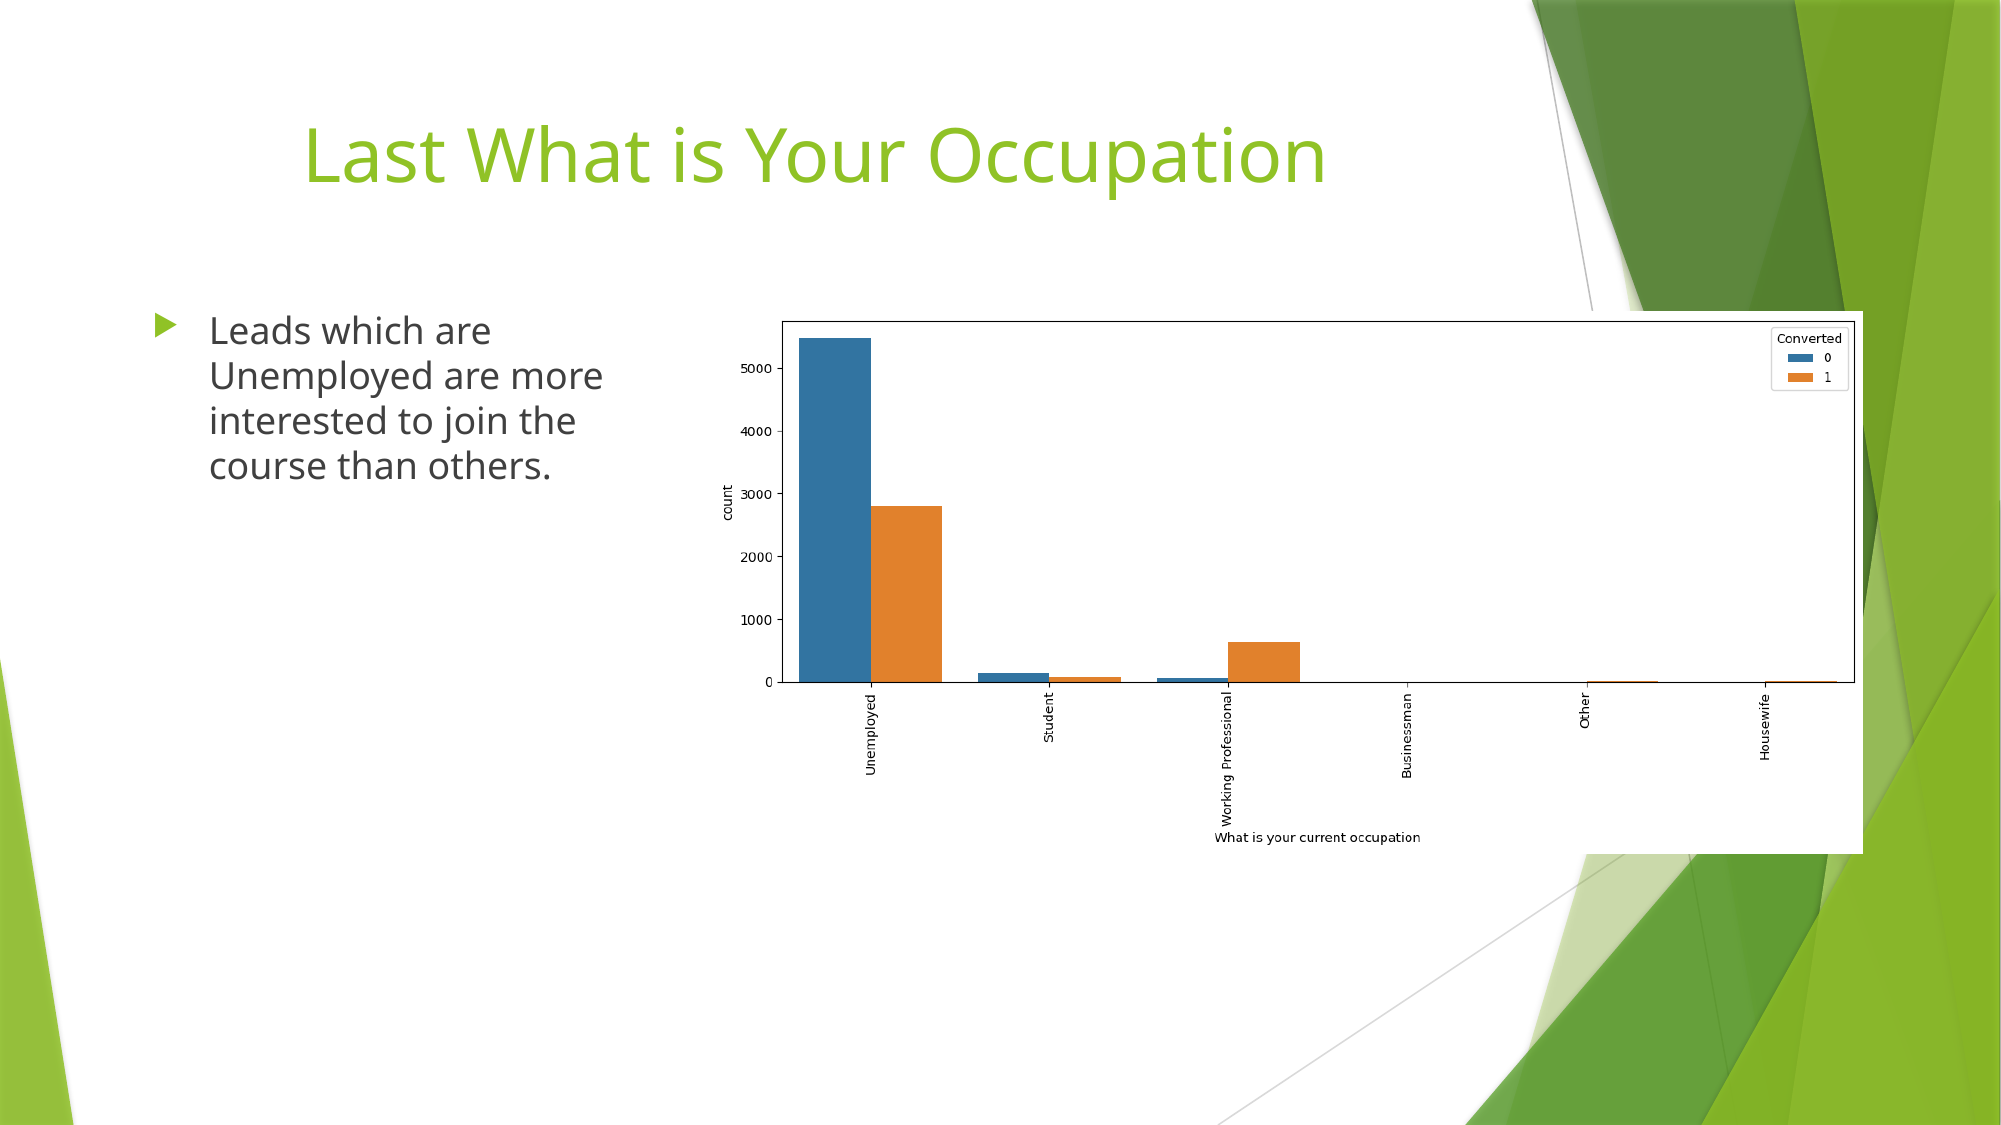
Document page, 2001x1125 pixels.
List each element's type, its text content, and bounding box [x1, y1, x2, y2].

list Leads which are Unemployed are more interested to join the course than others. [137, 299, 686, 1014]
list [711, 311, 1863, 855]
title Last What is Your Occupation [111, 99, 1522, 317]
